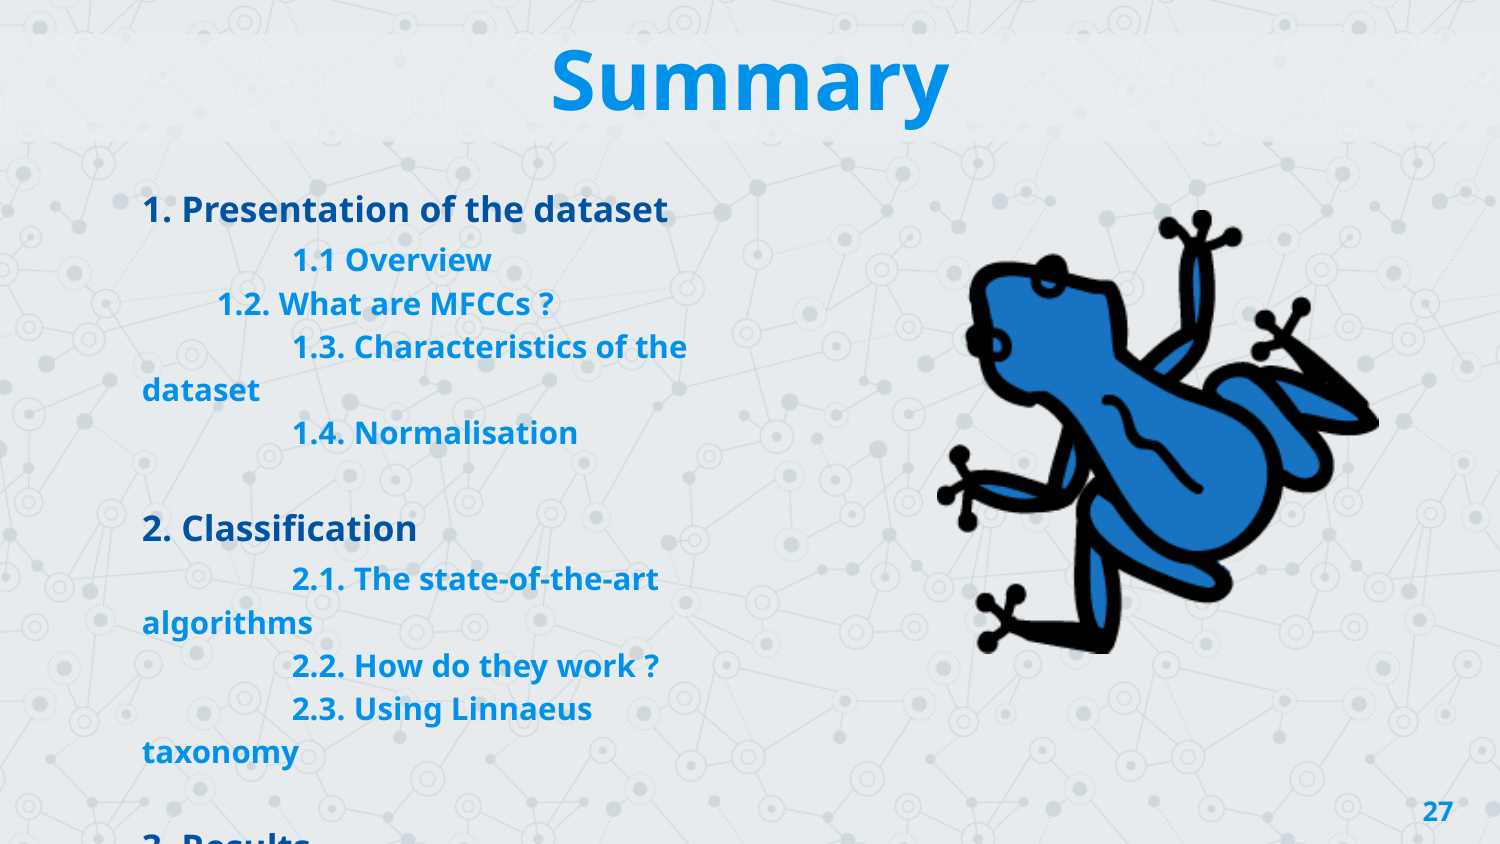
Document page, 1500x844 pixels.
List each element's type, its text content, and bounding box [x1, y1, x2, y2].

title Summary [0, 33, 1500, 142]
slide_number ‹#› [1378, 779, 1469, 844]
picture [937, 210, 1379, 654]
text_box 1. Presentation of the dataset 1.1 Overview 1.2. What are MFCCs ? 1.3. Characteristics of the dataset 1.4. Normalisation 2. Classification 2.1. The state-of-the-art algorithms 2.2. How do they work ? 2.3. Using Linnaeus taxonomy 3. Results [126, 166, 745, 844]
